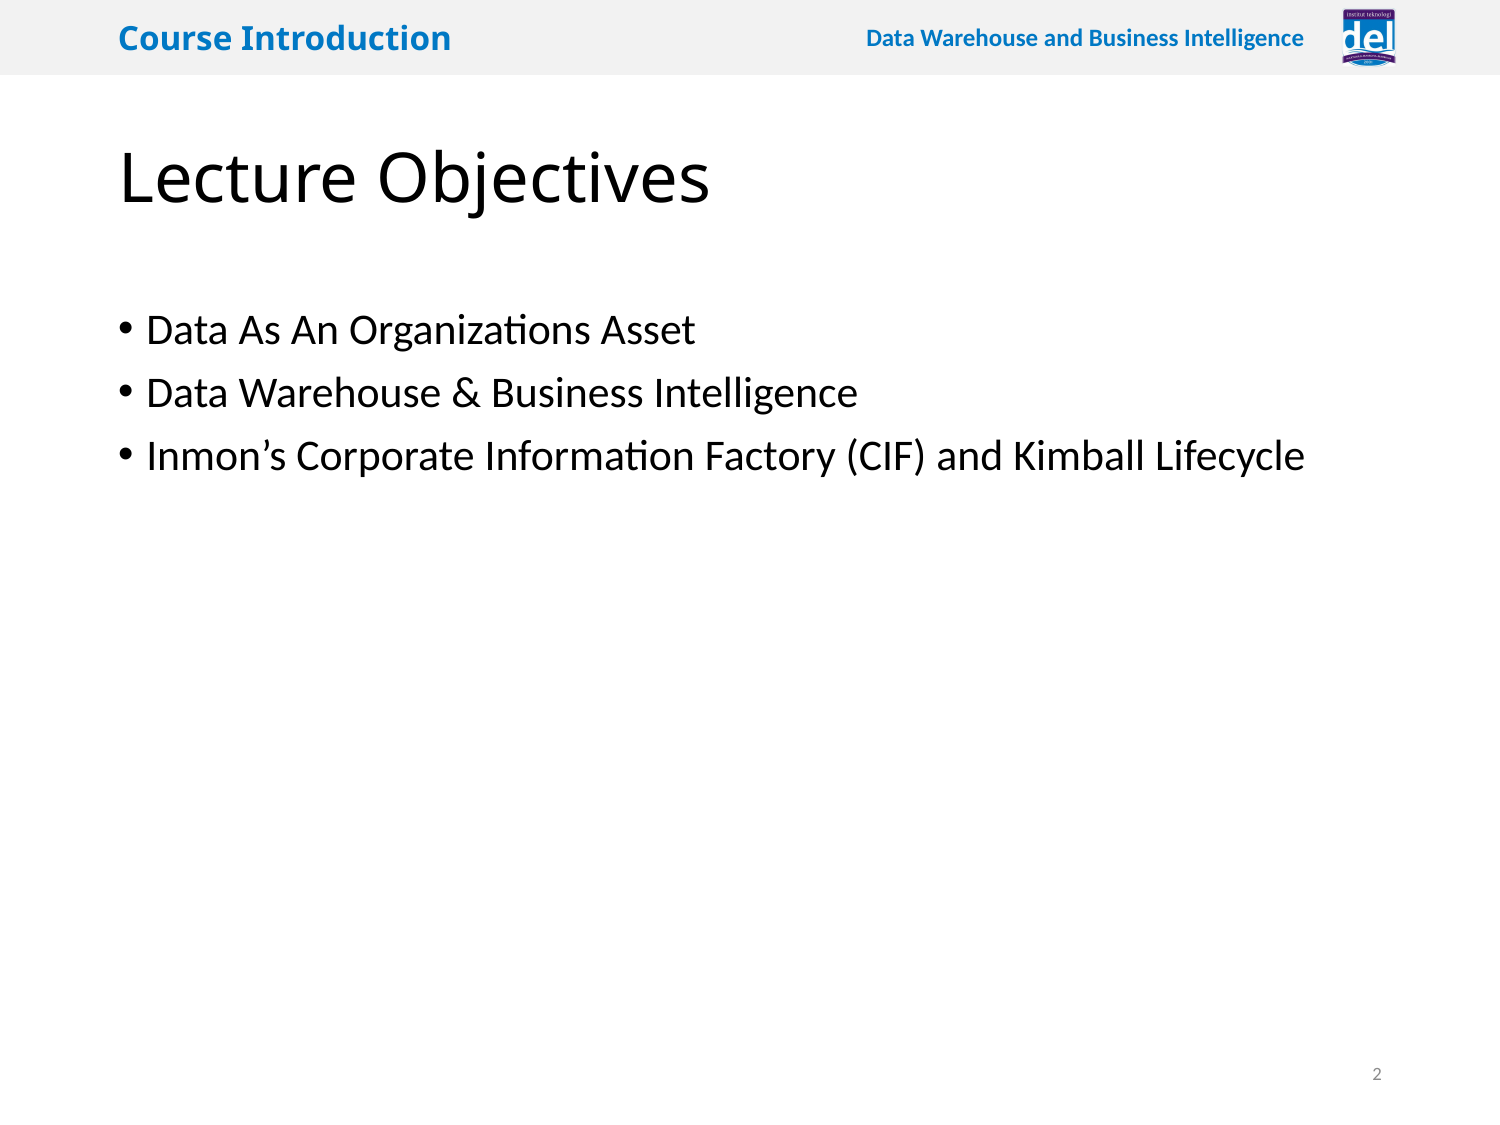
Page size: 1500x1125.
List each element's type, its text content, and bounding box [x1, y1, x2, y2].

slide_number 2 [1059, 1042, 1397, 1103]
title Lecture Objectives [103, 82, 1397, 278]
picture [1344, 10, 1394, 65]
list Data As An Organizations Asset Data Warehouse & Business Intelligence Inmon’s Corporate Information Factory (CIF) and Kimball Lifecycle [103, 299, 1397, 1014]
